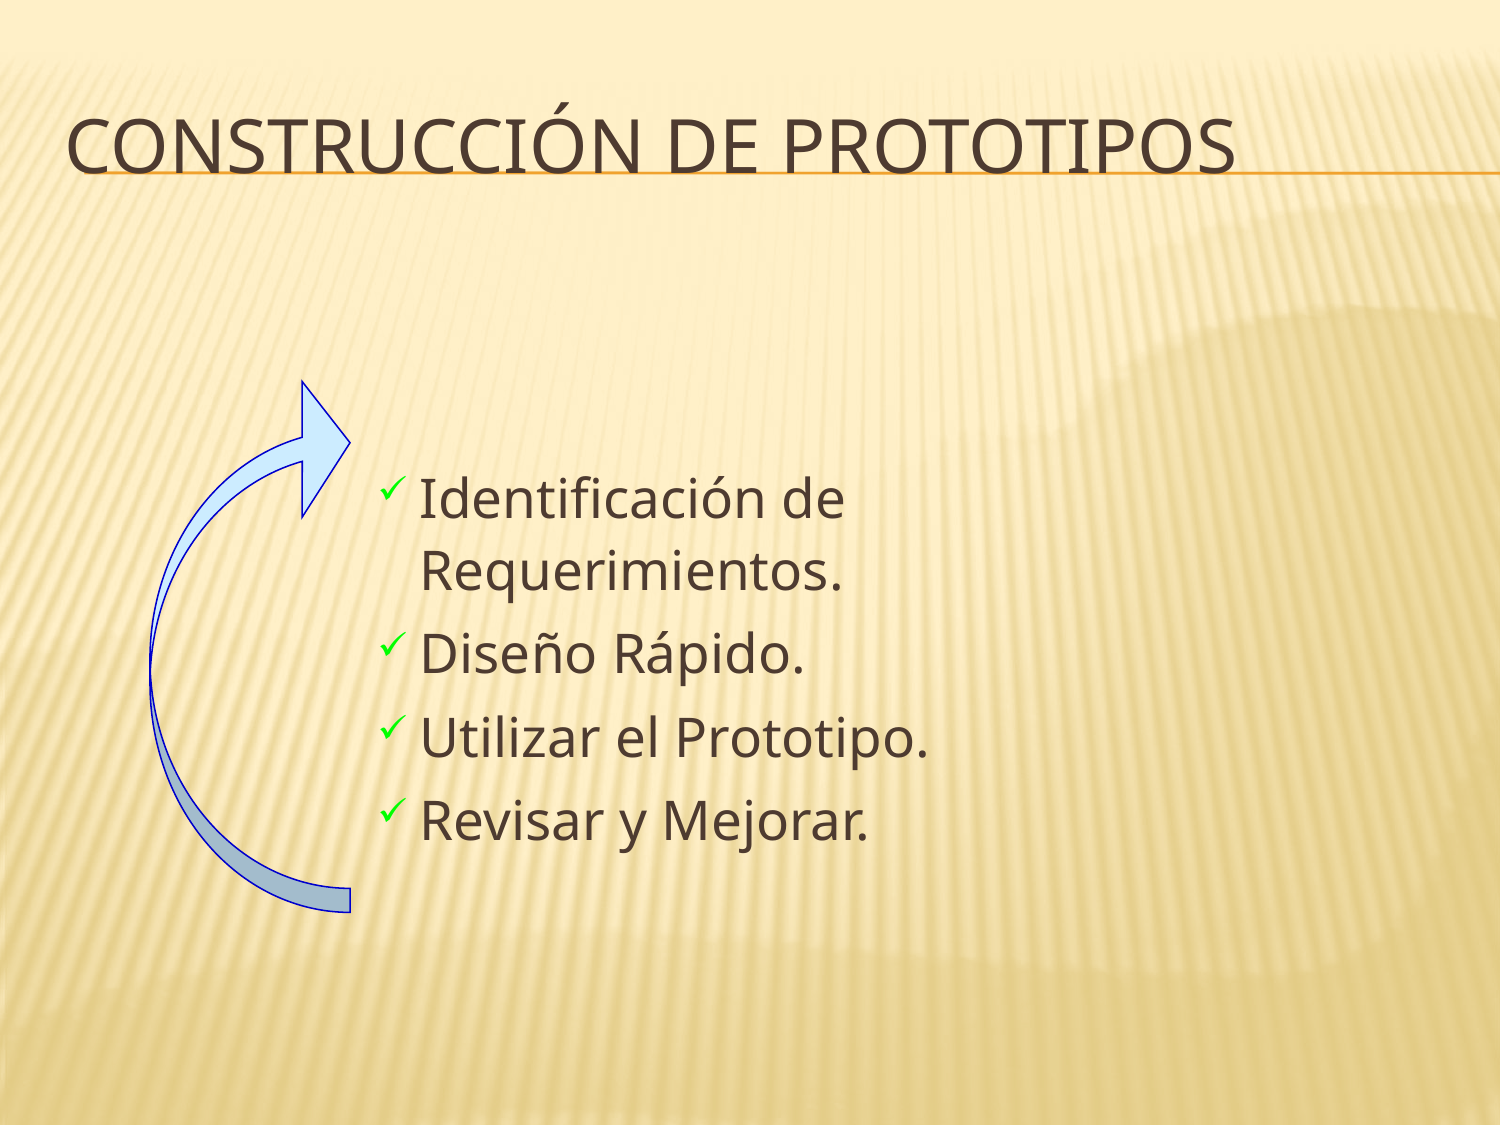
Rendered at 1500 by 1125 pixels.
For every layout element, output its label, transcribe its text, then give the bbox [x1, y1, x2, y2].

text_box [149, 381, 351, 913]
list Identificación de Requerimientos. Diseño Rápido. Utilizar el Prototipo. Revisar y Mejorar. [362, 450, 1288, 863]
title Construcción de Prototipos [50, 75, 1475, 213]
